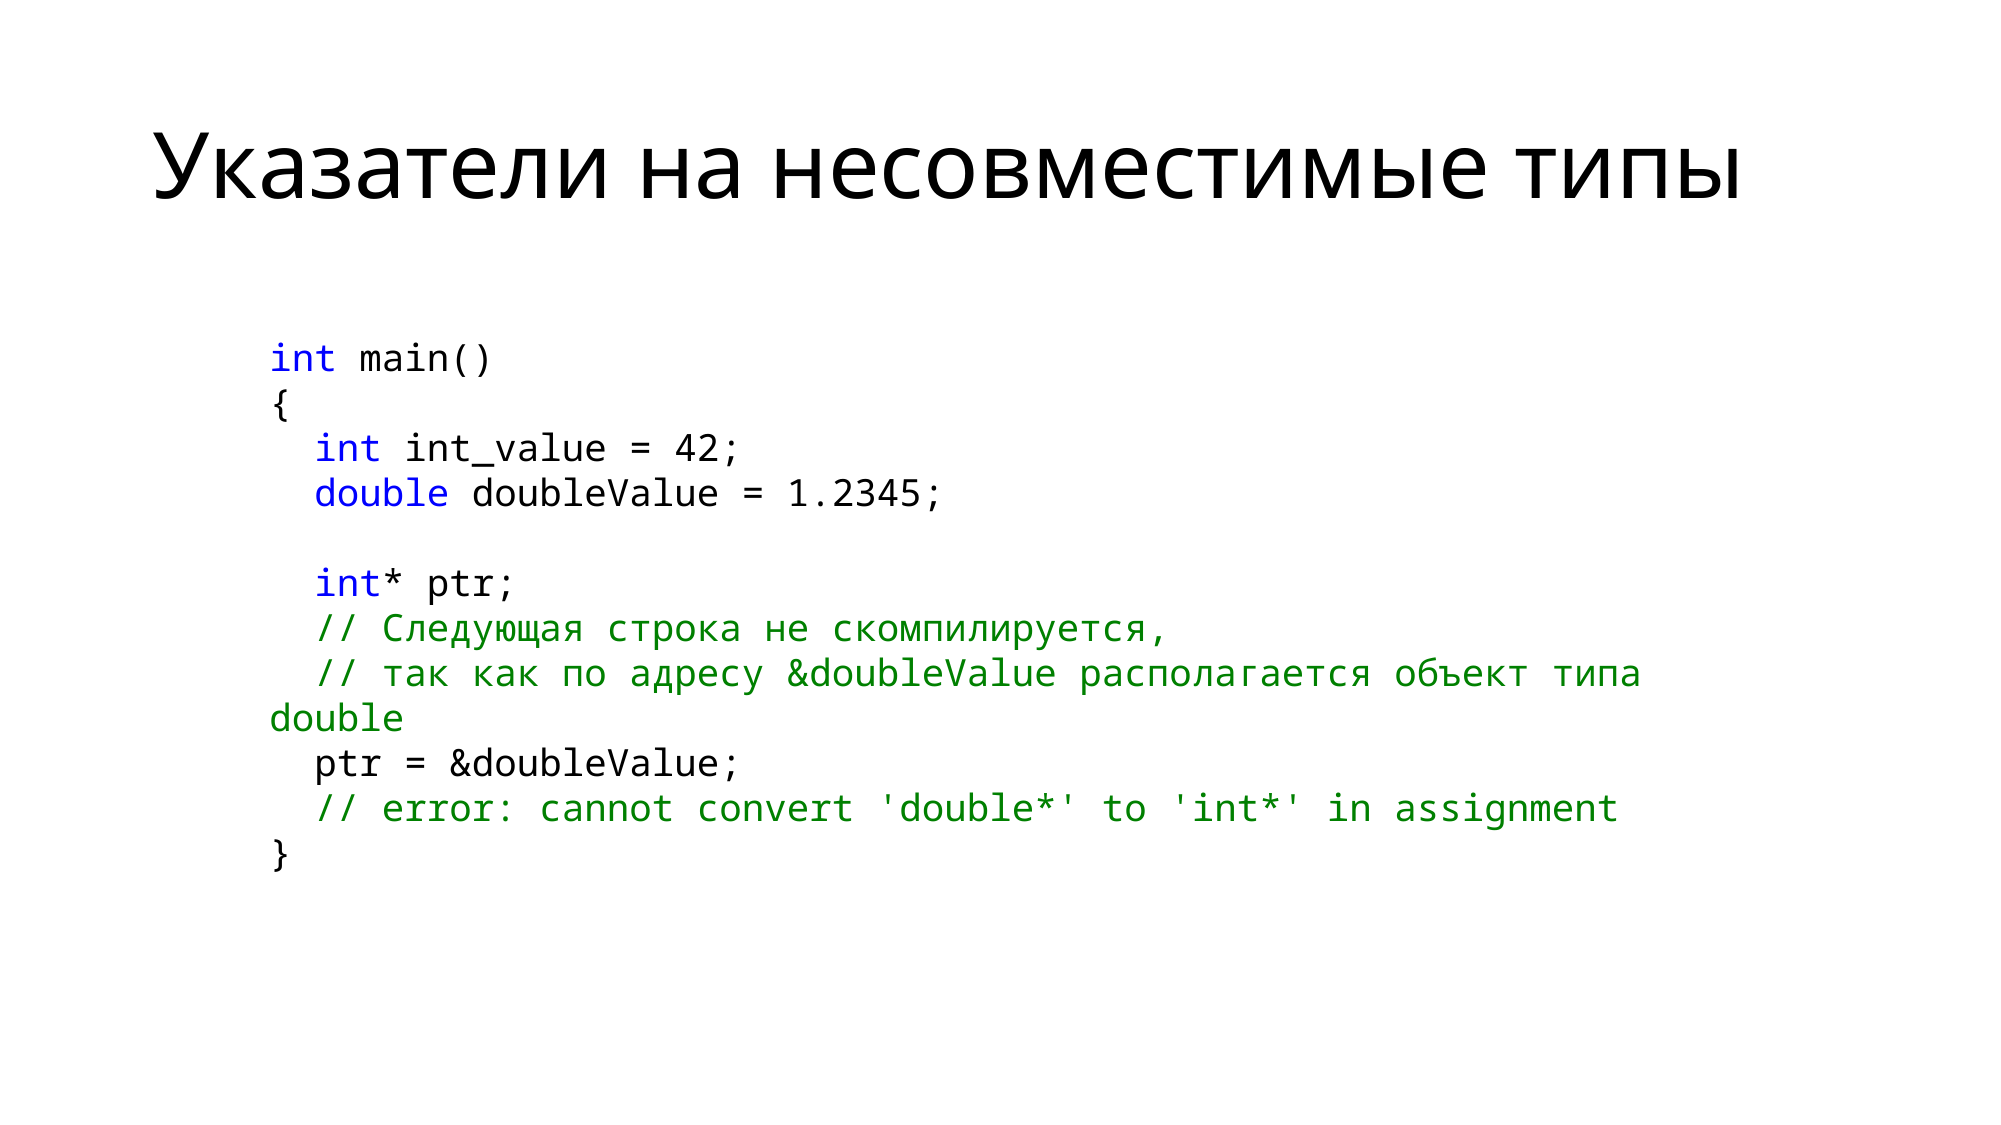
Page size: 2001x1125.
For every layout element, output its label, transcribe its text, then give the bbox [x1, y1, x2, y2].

text_box int main() { int int_value = 42; double doubleValue = 1.2345; int* ptr; // Следующая строка не скомпилируется, // так как по адресу &doubleValue располагается объект типа double ptr = &doubleValue; // error: cannot convert 'double*' to 'int*' in assignment } [254, 326, 1750, 881]
title Указатели на несовместимые типы [137, 59, 1863, 278]
